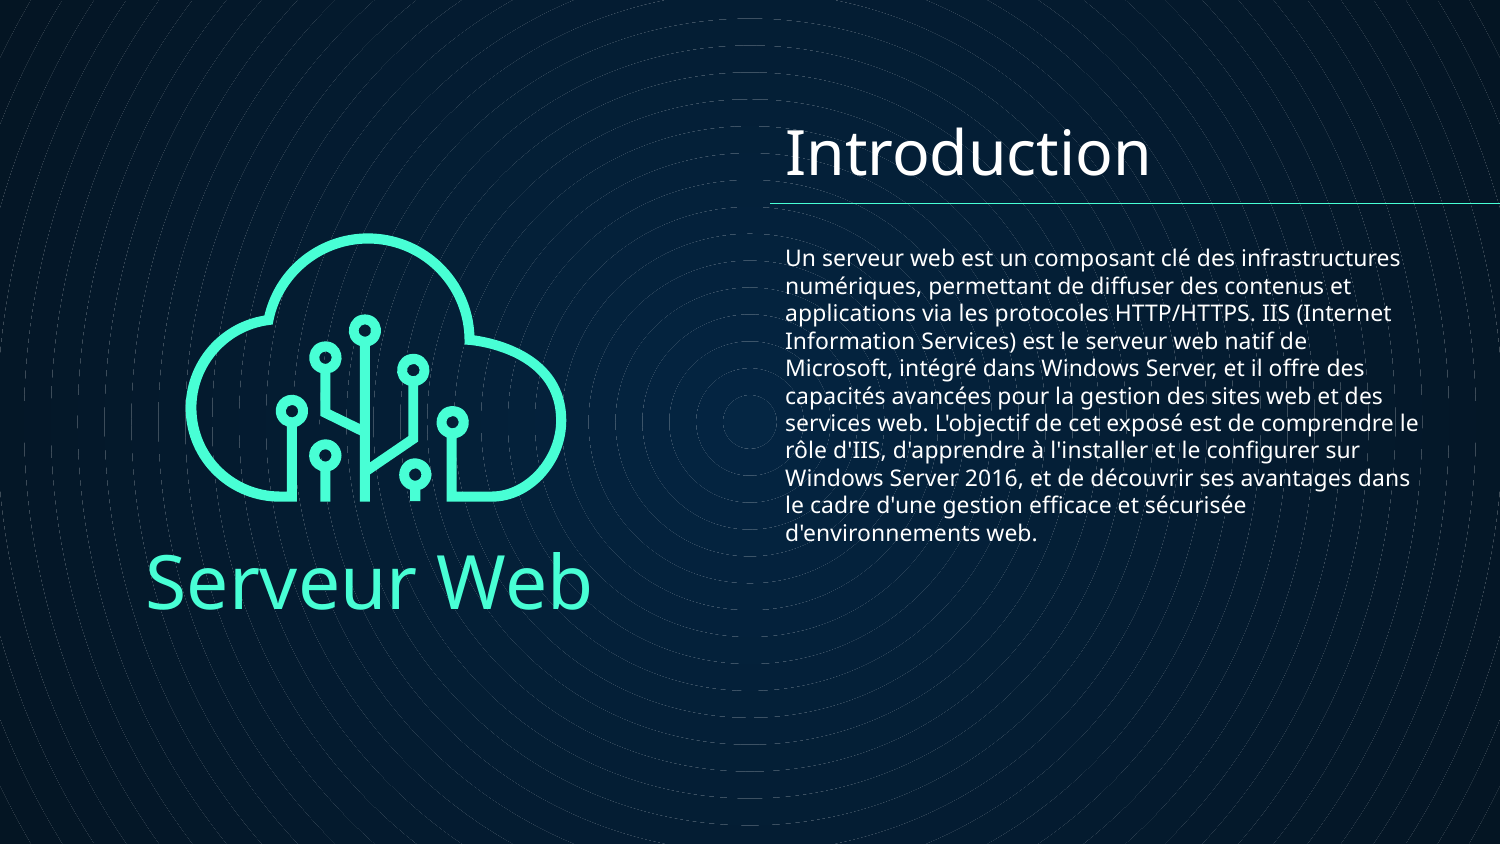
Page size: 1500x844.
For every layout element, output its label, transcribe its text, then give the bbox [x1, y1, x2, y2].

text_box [181, 228, 567, 503]
subtitle Un serveur web est un composant clé des infrastructures numériques, permettant de diffuser des contenus et applications via les protocoles HTTP/HTTPS. IIS (Internet Information Services) est le serveur web natif de Microsoft, intégré dans Windows Server, et il offre des capacités avancées pour la gestion des sites web et des services web. L'objectif de cet exposé est de comprendre le rôle d'IIS, d'apprendre à l'installer et le configurer sur Windows Server 2016, et de découvrir ses avantages dans le cadre d'une gestion efficace et sécurisée d'environnements web. [770, 228, 1436, 560]
title Introduction [770, 103, 1350, 202]
title Serveur Web [106, 539, 633, 640]
